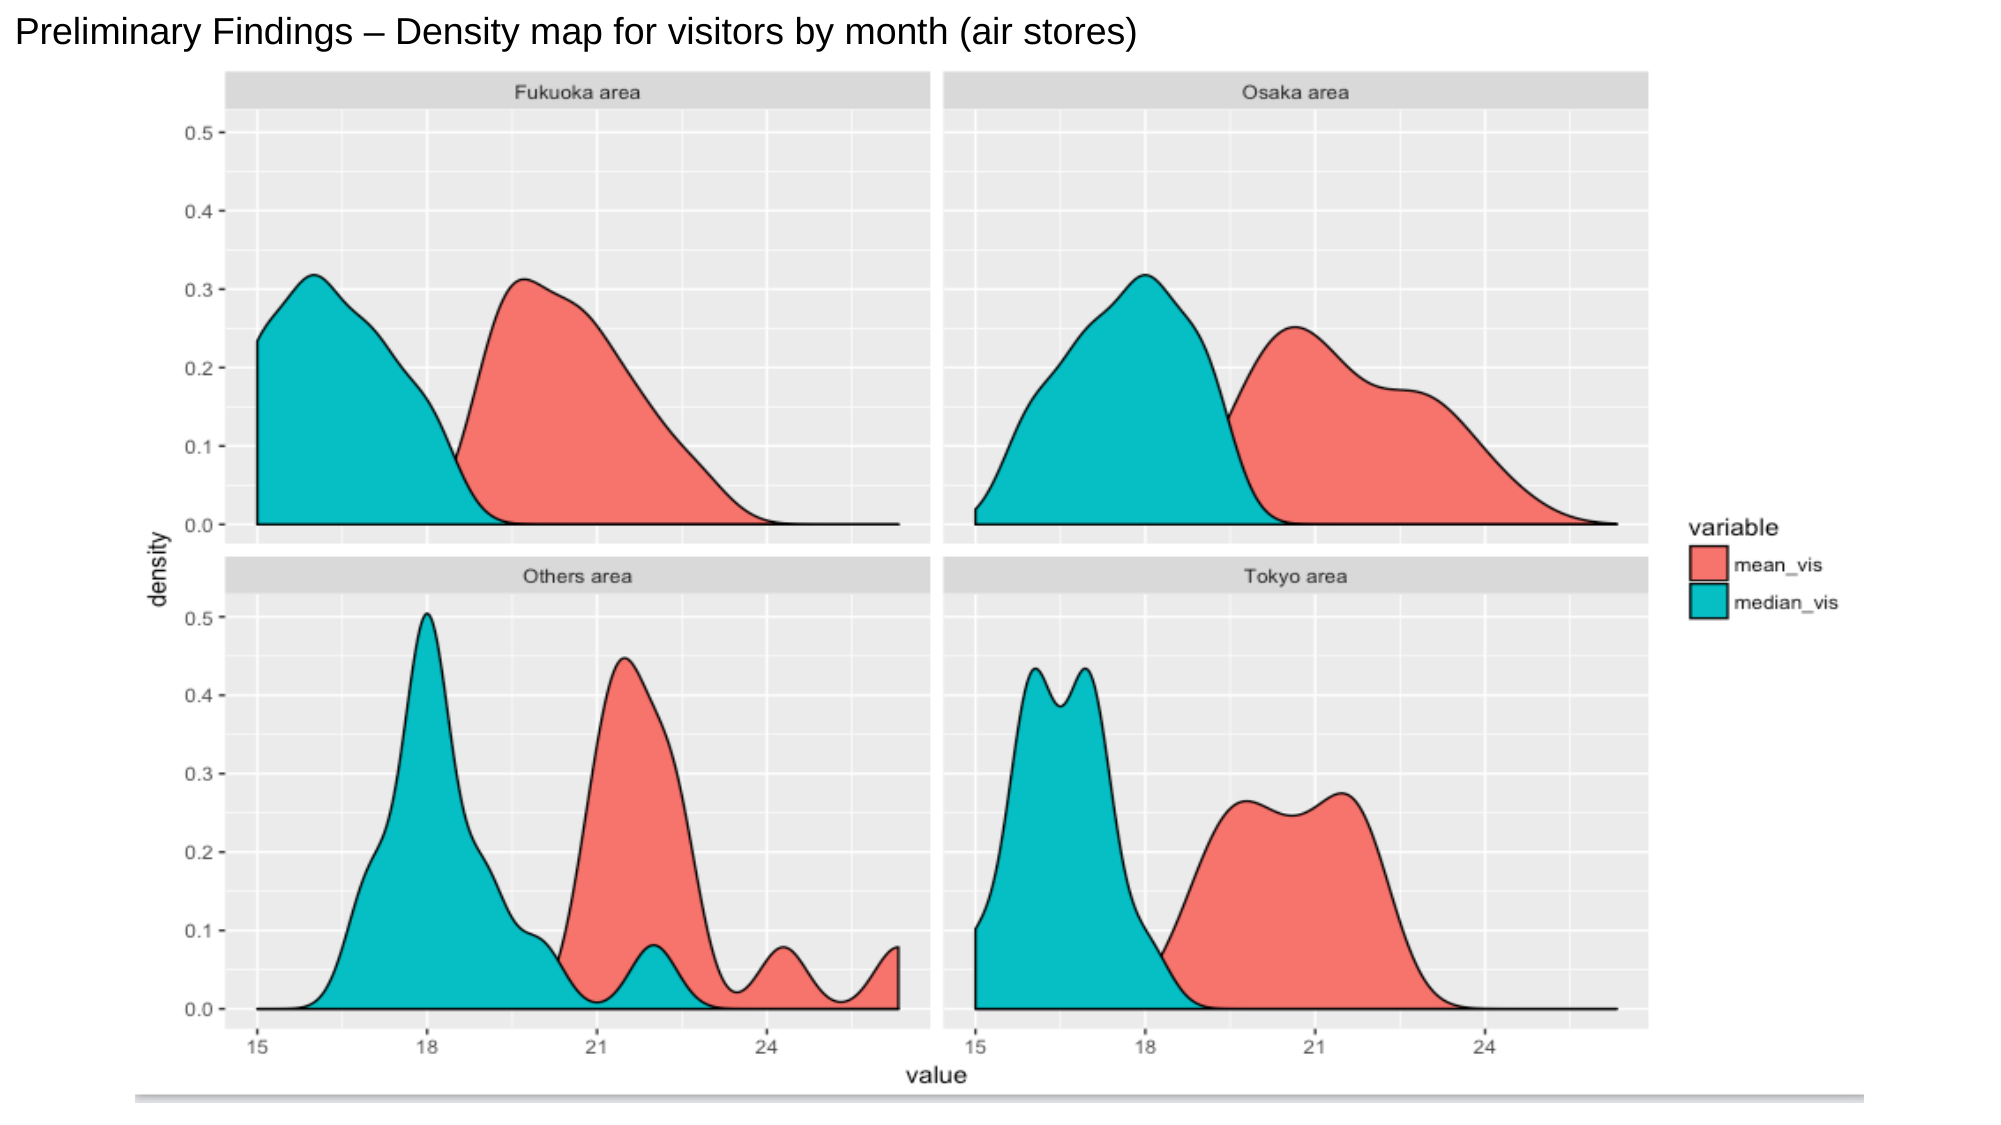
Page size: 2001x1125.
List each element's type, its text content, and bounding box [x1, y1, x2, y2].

text_box Preliminary Findings – Density map for visitors by month (air stores) [0, 0, 1344, 60]
picture [135, 60, 1864, 1103]
